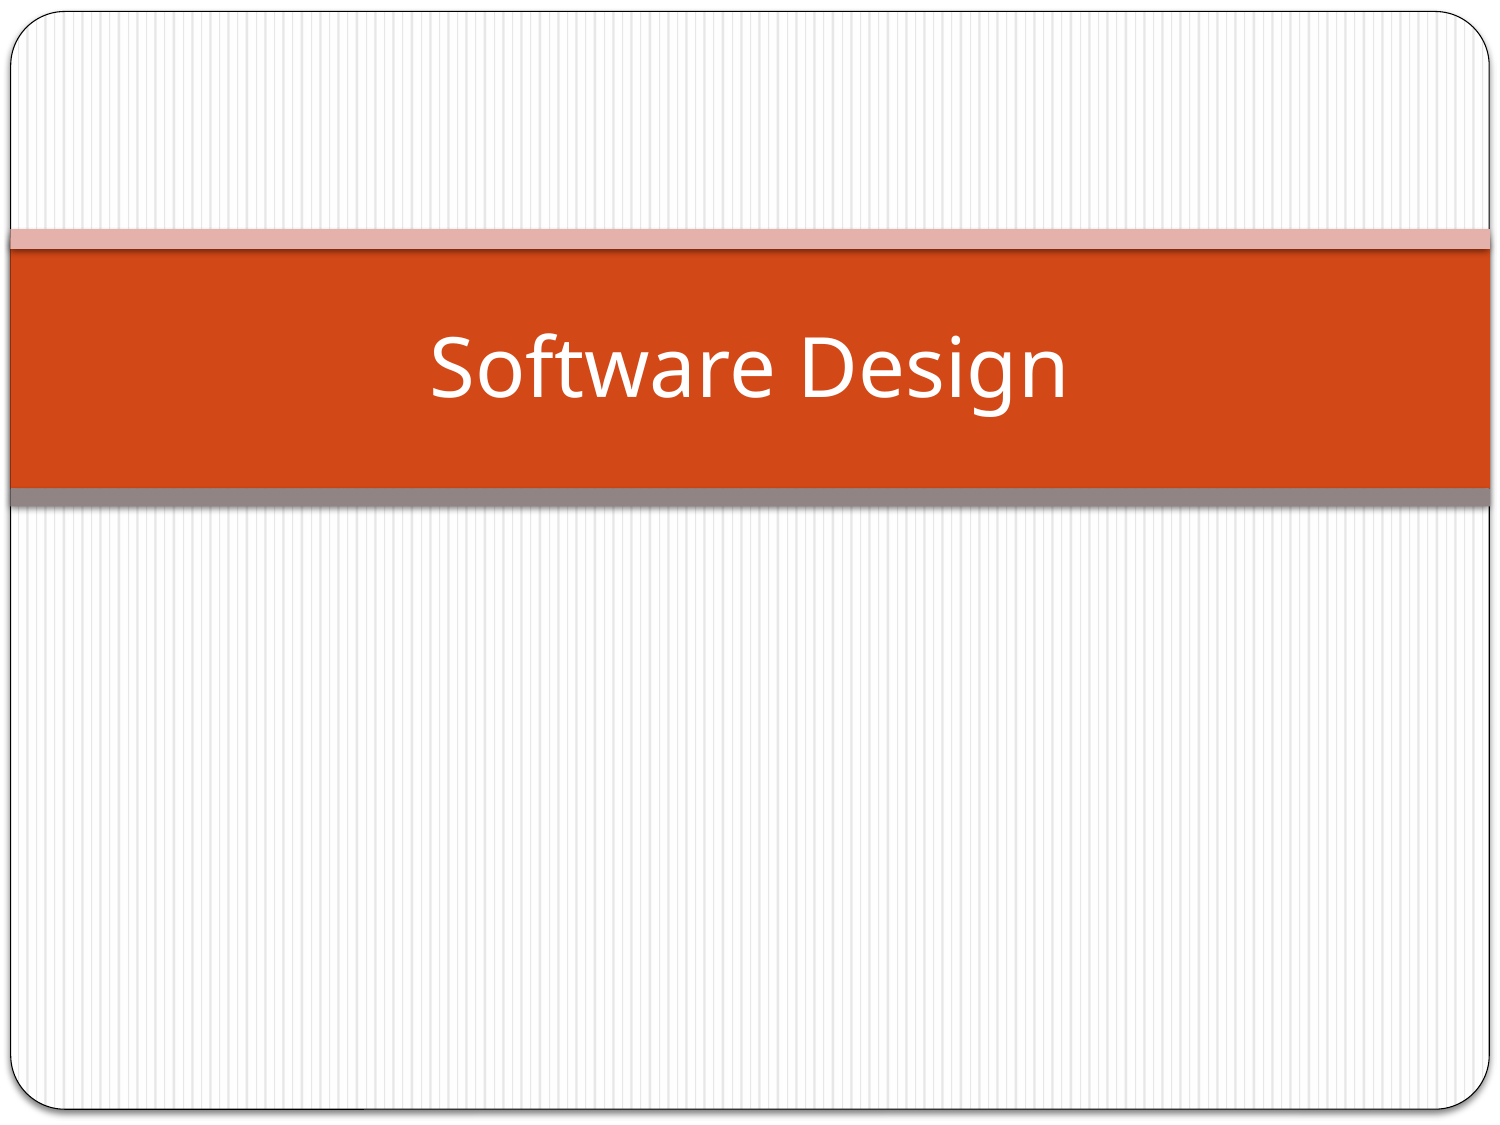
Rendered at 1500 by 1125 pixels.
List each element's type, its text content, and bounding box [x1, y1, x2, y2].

title Software Design [75, 247, 1425, 489]
